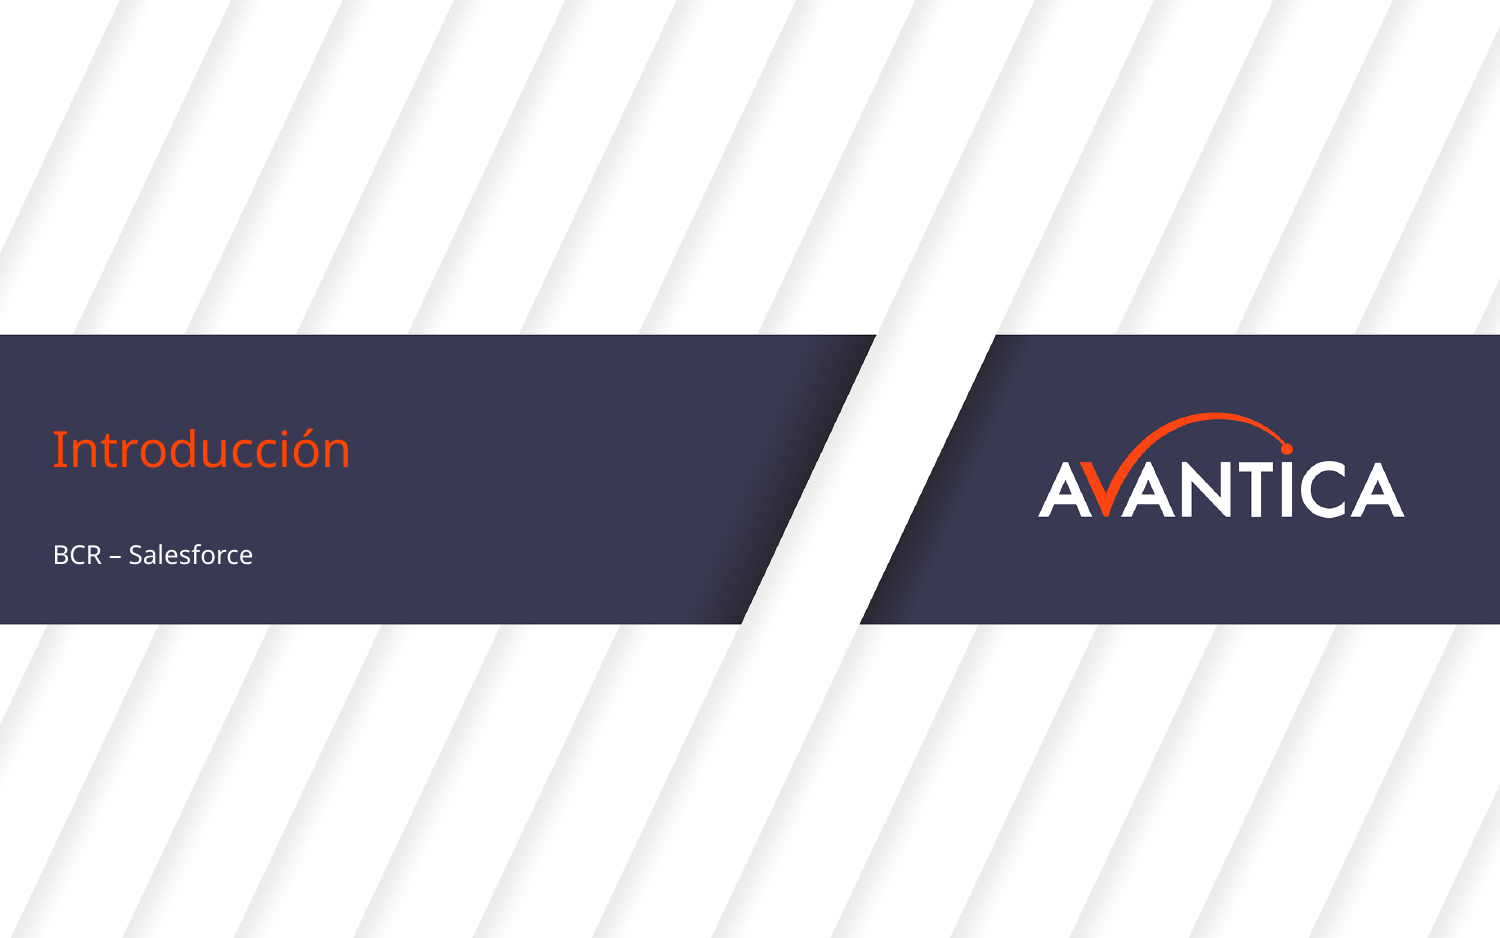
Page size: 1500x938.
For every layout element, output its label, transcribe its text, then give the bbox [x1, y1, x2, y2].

picture [0, 0, 1500, 938]
title Introducción [37, 404, 789, 492]
subtitle BCR – Salesforce [37, 531, 692, 578]
